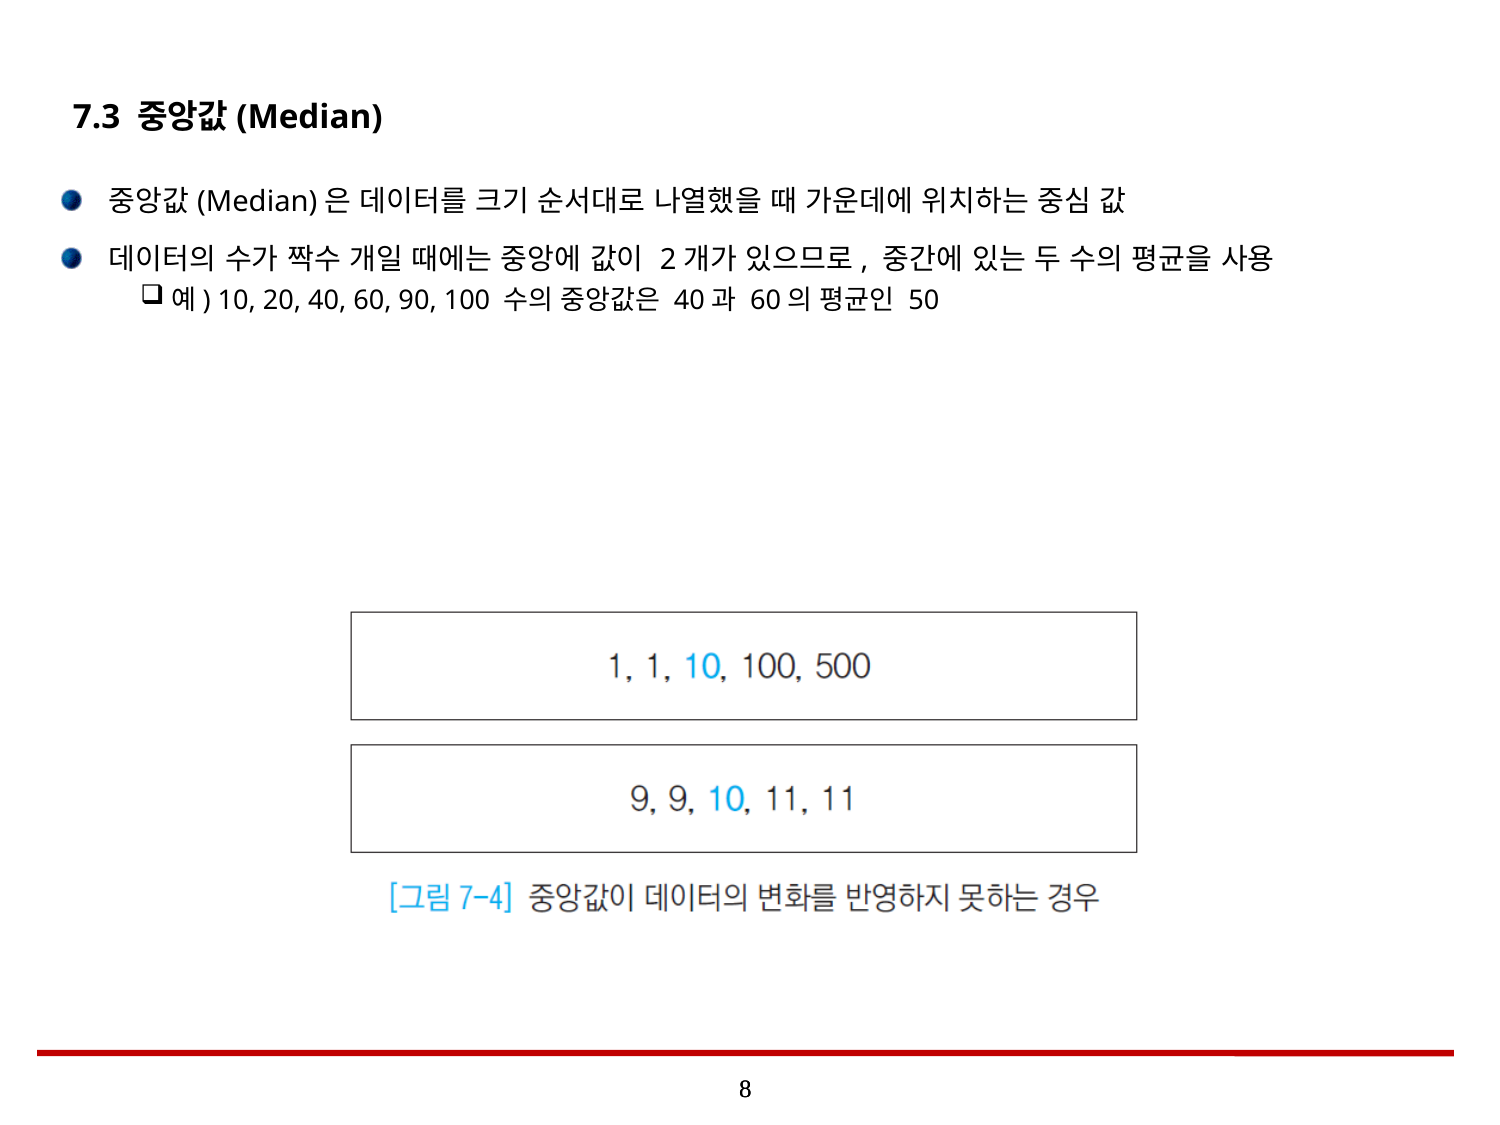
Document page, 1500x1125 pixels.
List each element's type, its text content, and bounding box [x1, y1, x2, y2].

picture [61, 189, 82, 211]
list 중앙값(Median)은 데이터를 크기 순서대로 나열했을 때 가운데에 위치하는 중심 값 데이터의 수가 짝수 개일 때에는 중앙에 값이 2개가 있으므로, 중간에 있는 두 수의 평균을 사용 예) 10, 20, 40, 60, 90, 100 수의 중앙값은 40과 60의 평균인 50 [45, 167, 1455, 353]
picture [328, 583, 1215, 958]
title 7.3 중앙값(Median) [57, 73, 1191, 149]
picture [61, 247, 82, 269]
